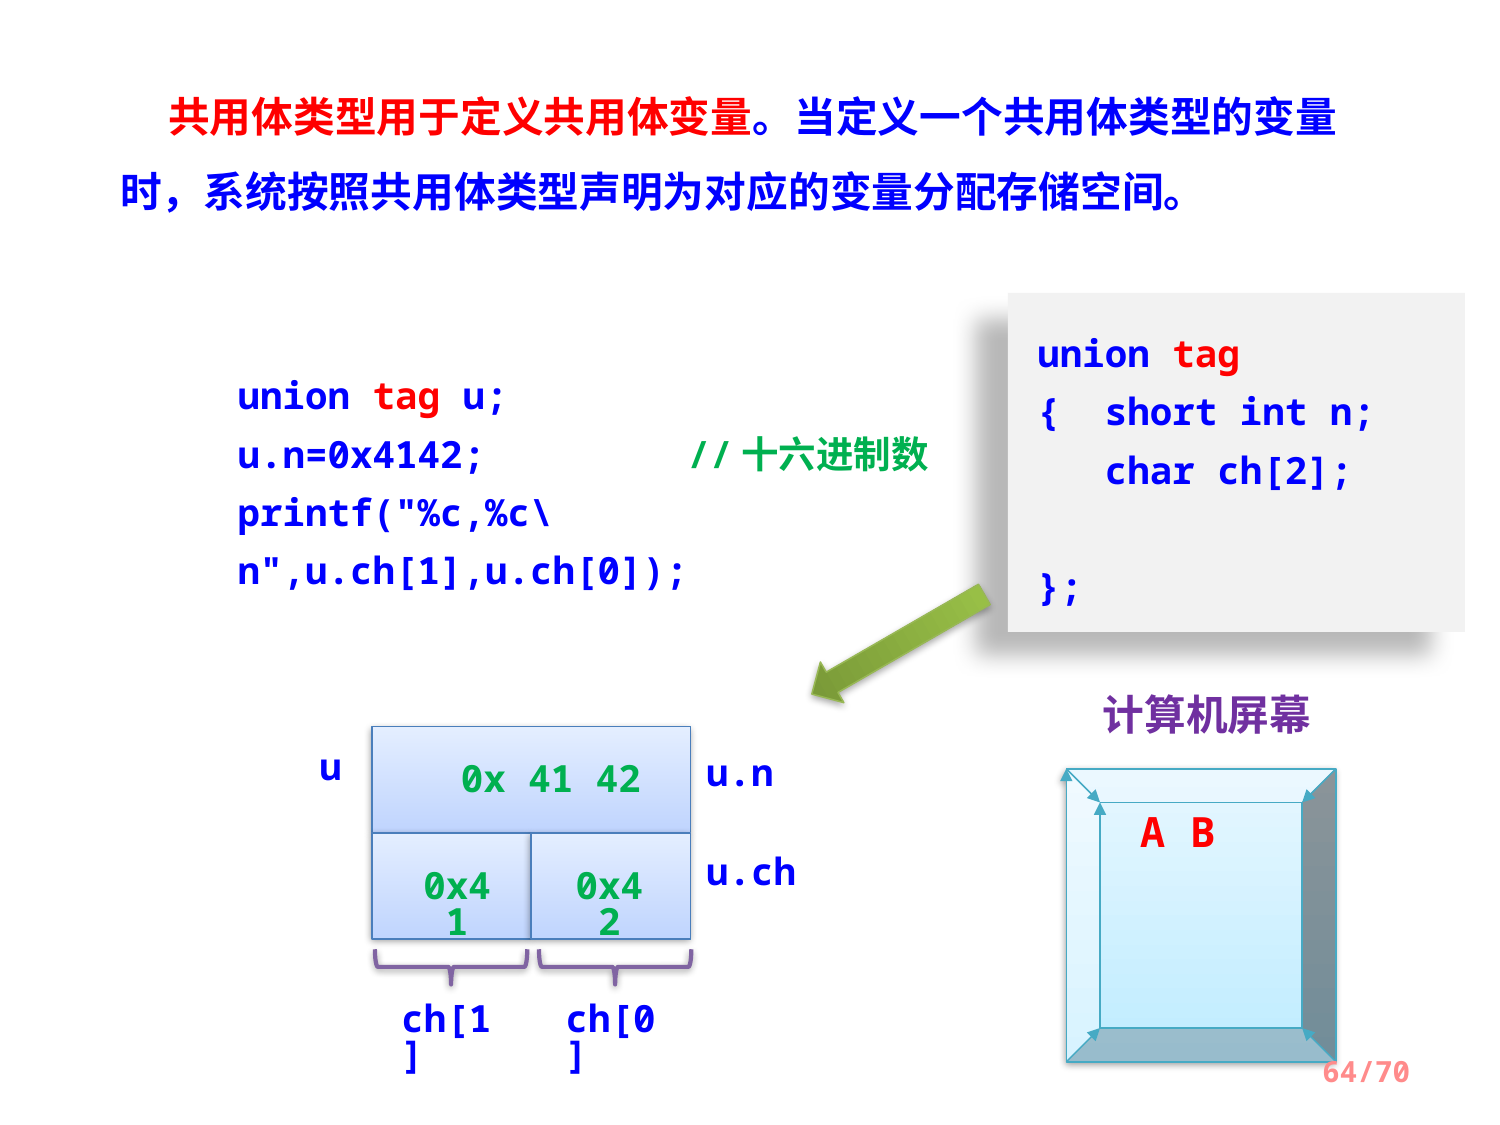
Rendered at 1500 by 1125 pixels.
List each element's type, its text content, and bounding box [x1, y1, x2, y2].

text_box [304, 726, 833, 1048]
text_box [1066, 691, 1337, 1062]
text_box union tag u; u.n=0x4142; //十六进制数 printf("%c,%c\n",u.ch[1],u.ch[0]); [222, 351, 960, 600]
text_box 共用体类型用于定义共用体变量。当定义一个共用体类型的变量时，系统按照共用体类型声明为对应的变量分配存储空间。 [105, 58, 1407, 224]
text_box union tag { short int n; char ch[2]; }; [1006, 291, 1467, 634]
slide_number 64/70 [1074, 1042, 1425, 1103]
text_box [811, 583, 991, 704]
